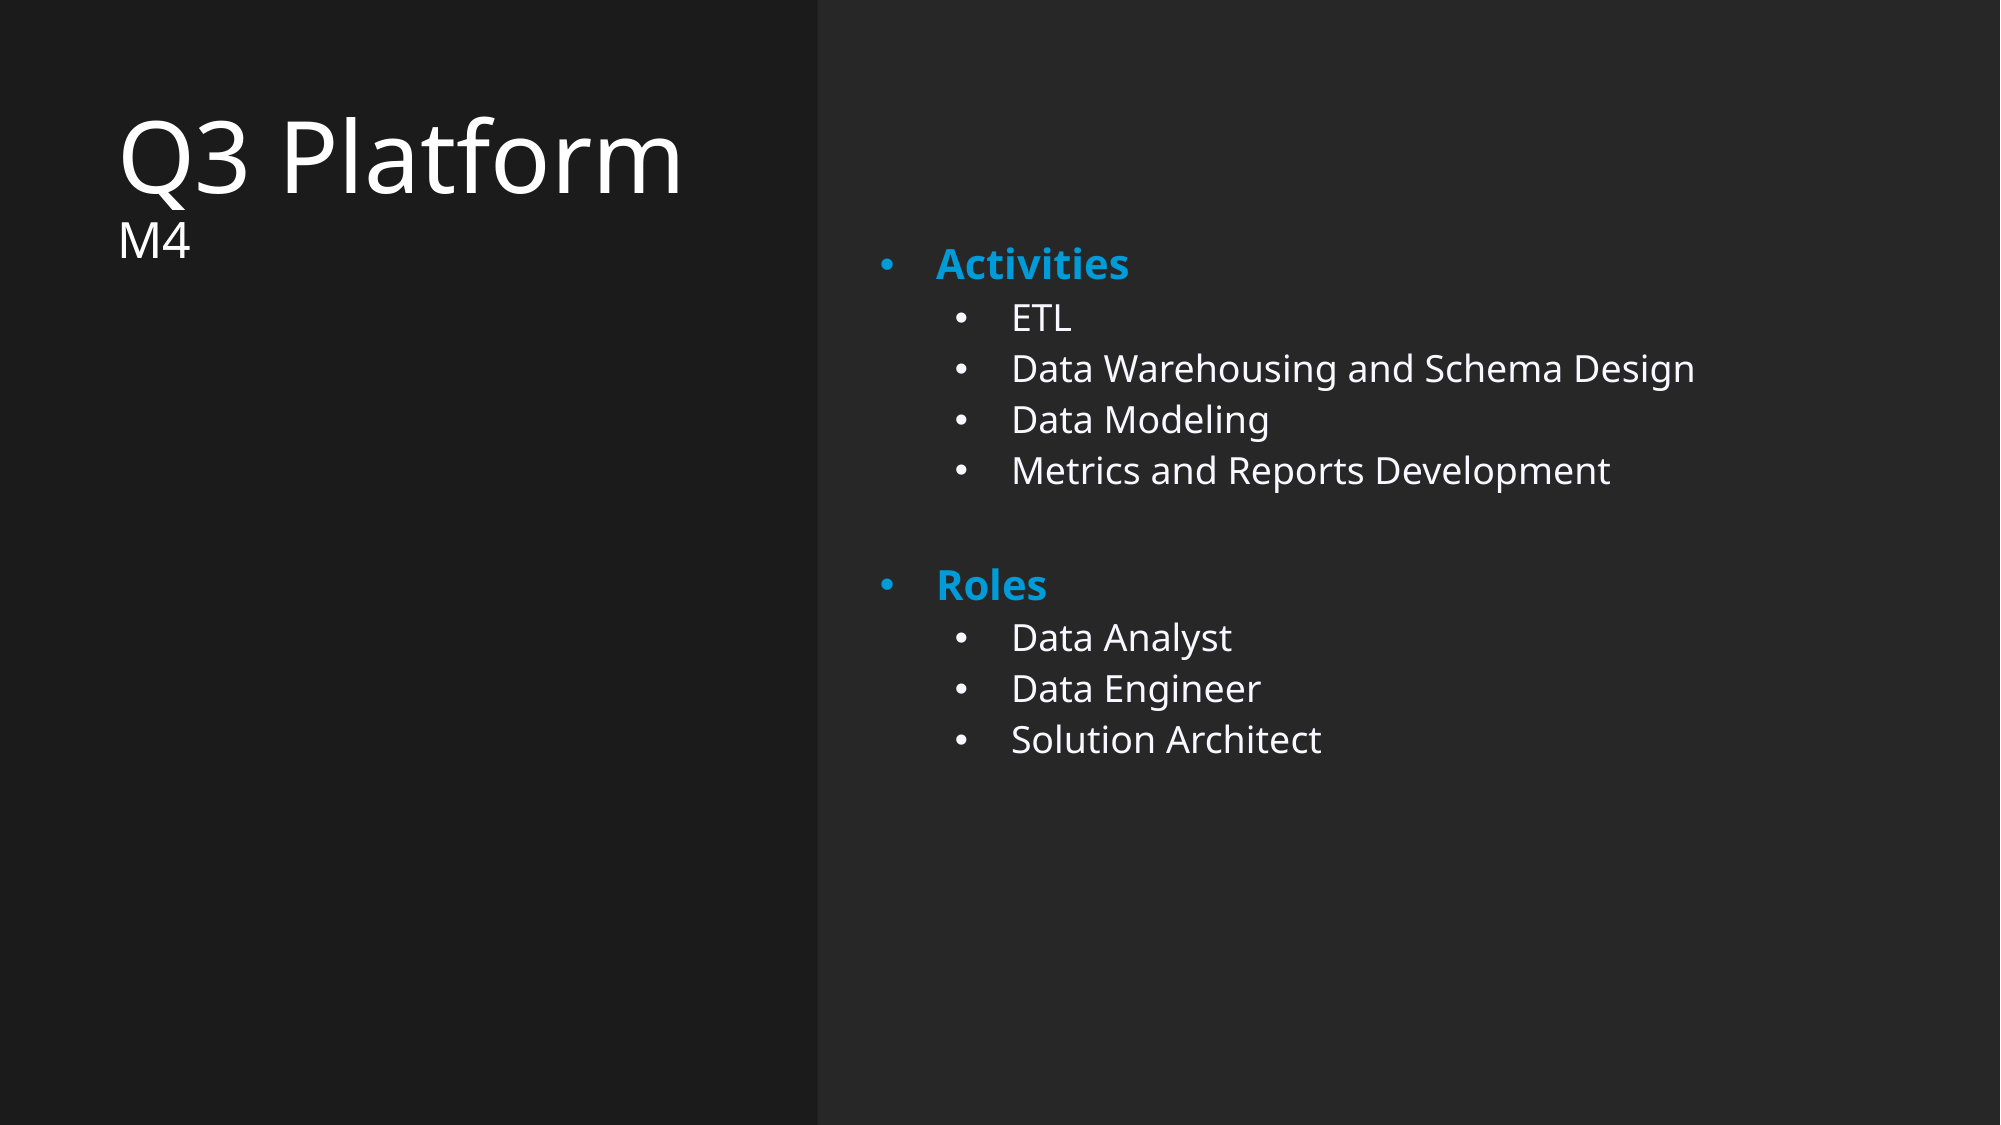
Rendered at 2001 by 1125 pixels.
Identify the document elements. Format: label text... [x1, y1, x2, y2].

text_box [0, 0, 818, 1125]
text_box Activities ETL Data Warehousing and Schema Design Data Modeling Metrics and Reports Development Roles Data Analyst Data Engineer Solution Architect [865, 236, 1827, 1052]
title Q3 Platform M4 [102, 99, 989, 262]
